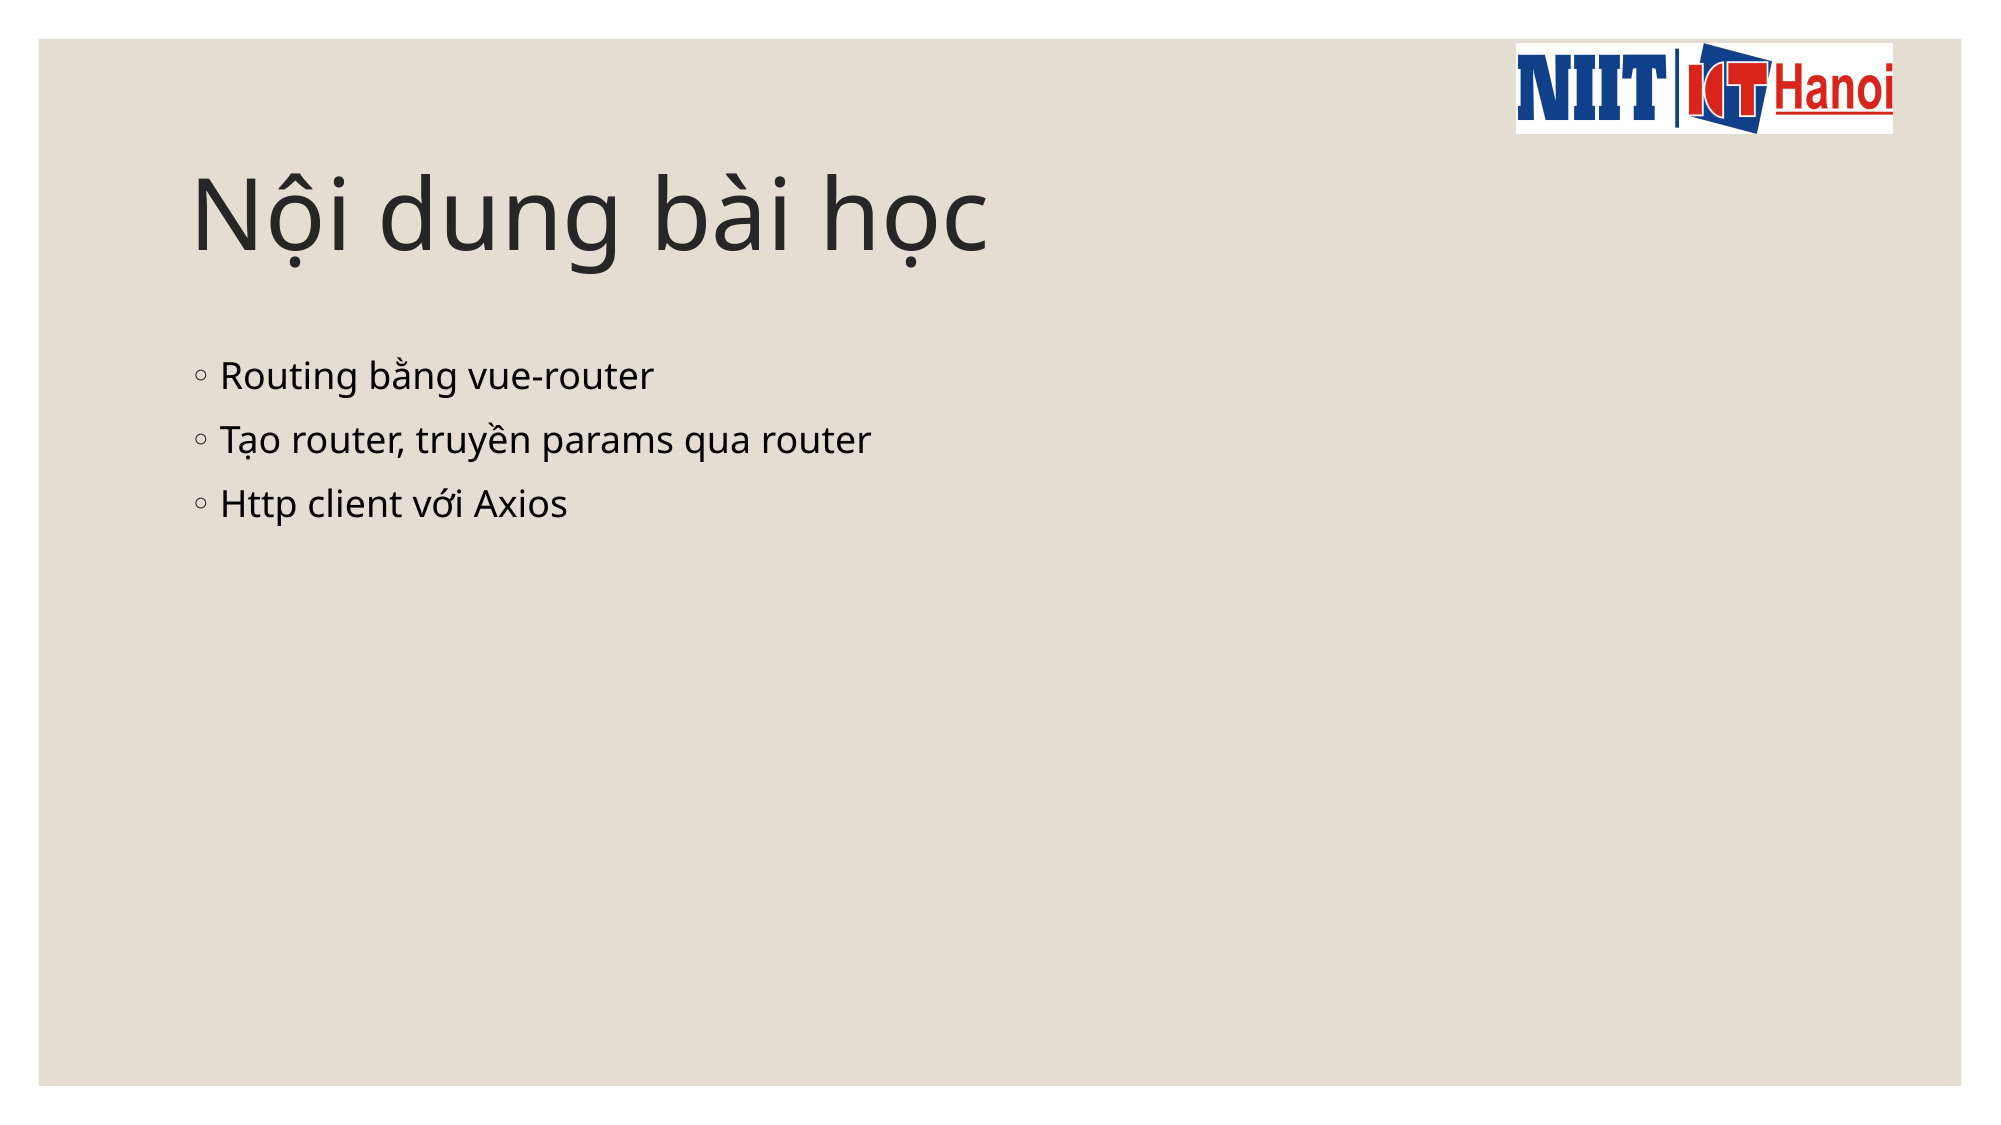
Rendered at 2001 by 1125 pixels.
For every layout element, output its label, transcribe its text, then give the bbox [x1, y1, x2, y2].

list Routing bằng vue-router Tạo router, truyền params qua router Http client với Axios [174, 345, 1825, 990]
picture [1516, 43, 1893, 134]
title Nội dung bài học [174, 105, 1825, 331]
